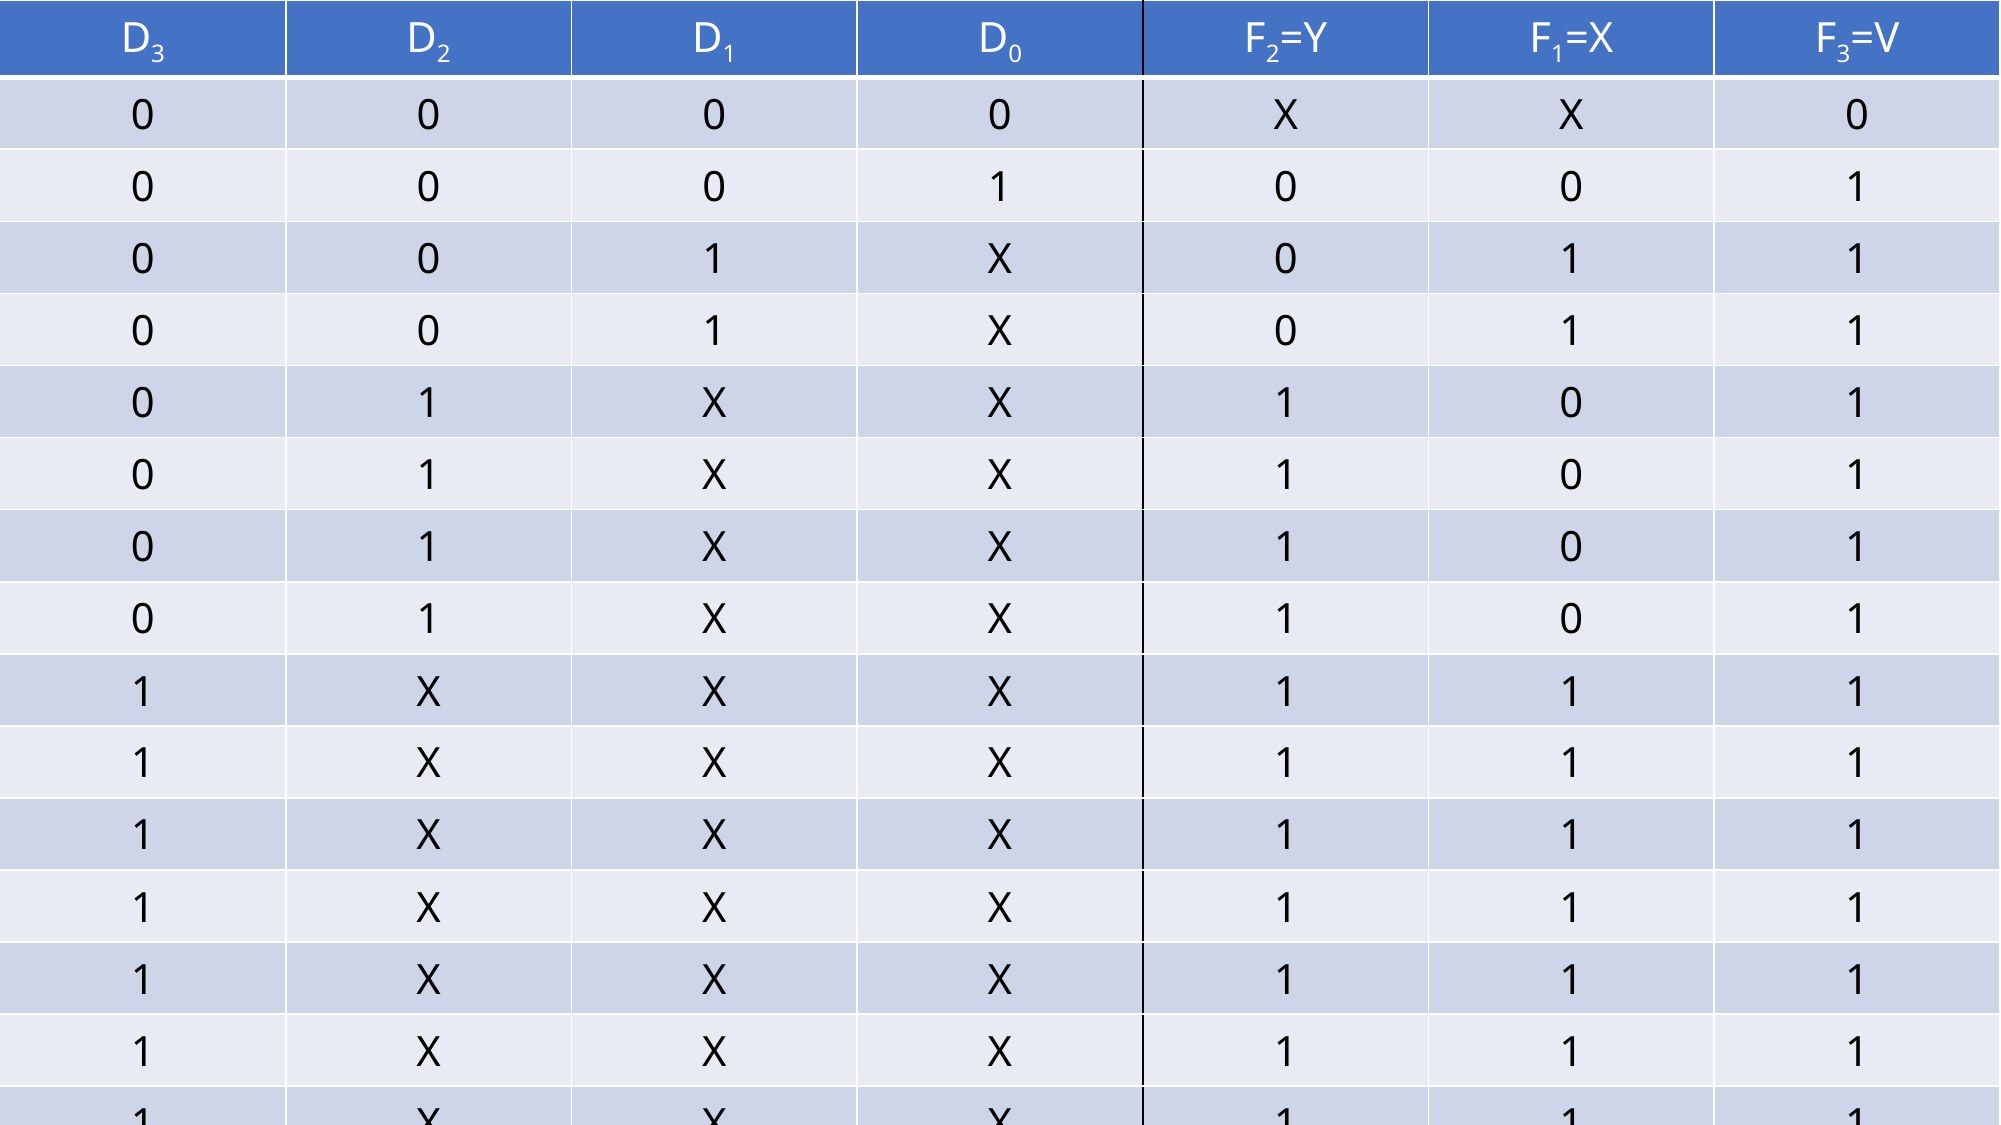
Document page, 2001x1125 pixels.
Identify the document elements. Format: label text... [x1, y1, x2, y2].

table_header D3 [0, 1, 285, 75]
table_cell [572, 366, 856, 437]
table_cell 0 [0, 150, 285, 221]
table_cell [0, 1015, 285, 1085]
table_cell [1144, 510, 1428, 581]
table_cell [287, 727, 571, 797]
table_cell 1 [572, 222, 856, 293]
table_header F1=X [1429, 1, 1713, 75]
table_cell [1715, 943, 1999, 1013]
table_cell 0 [1144, 222, 1428, 293]
table_cell 0 [572, 150, 856, 221]
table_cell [858, 727, 1142, 797]
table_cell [572, 799, 856, 869]
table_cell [572, 438, 856, 509]
table_cell X [858, 222, 1142, 293]
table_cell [858, 1087, 1142, 1125]
table_cell 0 [287, 222, 571, 293]
table_header F3=V [1715, 1, 1999, 75]
table_cell 0 [858, 80, 1142, 148]
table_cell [0, 943, 285, 1013]
table_cell 0 [0, 222, 285, 293]
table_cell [0, 583, 285, 653]
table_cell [1144, 1087, 1428, 1125]
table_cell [1144, 655, 1428, 725]
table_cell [287, 655, 571, 725]
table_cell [1429, 727, 1713, 797]
table_cell 0 [1144, 294, 1428, 365]
table_cell 0 [1429, 150, 1713, 221]
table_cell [858, 871, 1142, 941]
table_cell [0, 871, 285, 941]
table_cell X [858, 294, 1142, 365]
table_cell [1715, 438, 1999, 509]
table_cell 0 [1144, 150, 1428, 221]
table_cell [1715, 1015, 1999, 1085]
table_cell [1715, 727, 1999, 797]
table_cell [1429, 1015, 1713, 1085]
table_header F2=Y [1144, 1, 1428, 75]
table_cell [1144, 799, 1428, 869]
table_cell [1429, 1087, 1713, 1125]
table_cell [858, 366, 1142, 437]
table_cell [0, 799, 285, 869]
table_cell 0 [287, 150, 571, 221]
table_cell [858, 1015, 1142, 1085]
table_cell 0 [572, 80, 856, 148]
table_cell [1429, 438, 1713, 509]
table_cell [1715, 1087, 1999, 1125]
table_cell 0 [287, 294, 571, 365]
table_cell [1429, 943, 1713, 1013]
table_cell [1429, 583, 1713, 653]
table_cell 0 [0, 80, 285, 148]
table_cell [0, 727, 285, 797]
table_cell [0, 1087, 285, 1125]
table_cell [572, 510, 856, 581]
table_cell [1715, 799, 1999, 869]
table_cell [287, 799, 571, 869]
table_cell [287, 1087, 571, 1125]
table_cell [572, 727, 856, 797]
table_cell 0 [287, 80, 571, 148]
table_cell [1144, 1015, 1428, 1085]
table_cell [1715, 366, 1999, 437]
table_header D0 [858, 1, 1142, 75]
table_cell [1144, 366, 1428, 437]
table_cell 1 [1429, 294, 1713, 365]
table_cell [572, 871, 856, 941]
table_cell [1429, 799, 1713, 869]
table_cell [287, 366, 571, 437]
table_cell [1715, 510, 1999, 581]
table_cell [572, 583, 856, 653]
table_cell 1 [1429, 222, 1713, 293]
table_cell X [1144, 80, 1428, 148]
table_cell 0 [0, 294, 285, 365]
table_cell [1144, 727, 1428, 797]
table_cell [1715, 655, 1999, 725]
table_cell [287, 510, 571, 581]
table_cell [1144, 583, 1428, 653]
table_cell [572, 943, 856, 1013]
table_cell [287, 1015, 571, 1085]
table_header D1 [572, 1, 856, 75]
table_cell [287, 438, 571, 509]
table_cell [858, 583, 1142, 653]
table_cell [858, 510, 1142, 581]
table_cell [858, 438, 1142, 509]
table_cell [1429, 871, 1713, 941]
table_cell 1 [1715, 294, 1999, 365]
table_cell 1 [1715, 150, 1999, 221]
table_cell 0 [1715, 80, 1999, 148]
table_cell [1429, 366, 1713, 437]
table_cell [1144, 871, 1428, 941]
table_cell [0, 655, 285, 725]
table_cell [287, 871, 571, 941]
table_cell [858, 655, 1142, 725]
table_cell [572, 1015, 856, 1085]
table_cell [572, 655, 856, 725]
table_header D2 [287, 1, 571, 75]
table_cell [1144, 943, 1428, 1013]
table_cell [287, 583, 571, 653]
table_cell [1715, 871, 1999, 941]
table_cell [1429, 510, 1713, 581]
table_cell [0, 510, 285, 581]
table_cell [1715, 583, 1999, 653]
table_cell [1144, 438, 1428, 509]
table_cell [858, 799, 1142, 869]
table_cell X [1429, 80, 1713, 148]
table_cell 1 [1715, 222, 1999, 293]
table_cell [572, 1087, 856, 1125]
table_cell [0, 438, 285, 509]
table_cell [858, 943, 1142, 1013]
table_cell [0, 366, 285, 437]
table_cell 1 [858, 150, 1142, 221]
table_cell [1429, 655, 1713, 725]
table_cell 1 [572, 294, 856, 365]
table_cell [287, 943, 571, 1013]
